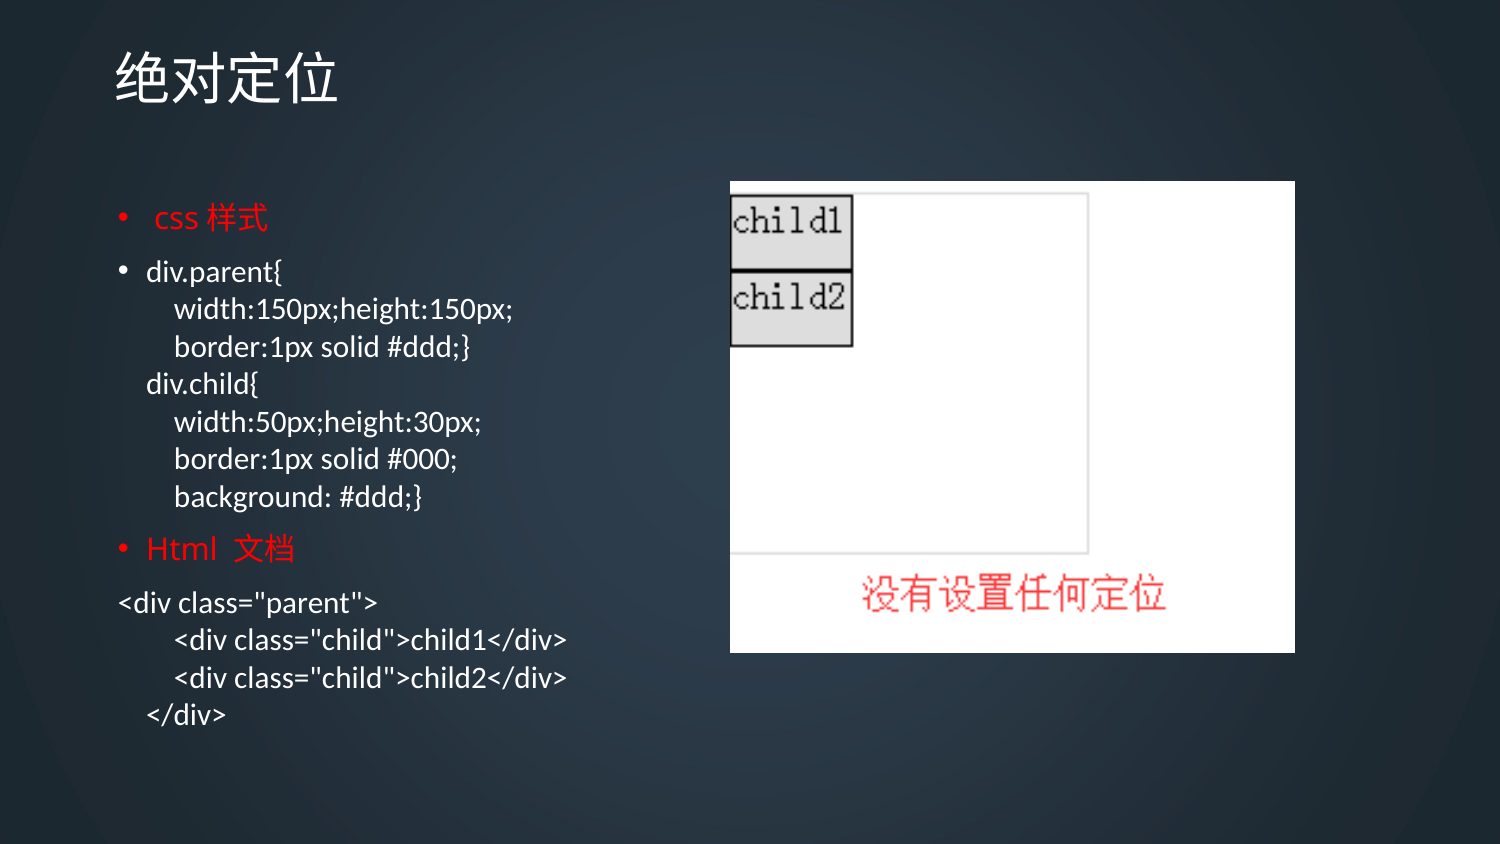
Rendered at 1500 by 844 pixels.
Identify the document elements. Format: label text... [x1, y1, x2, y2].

list css样式 div.parent{ width:150px;height:150px; border:1px solid #ddd;} div.child{ width:50px;height:30px; border:1px solid #000; background: #ddd;} Html 文档 <div class="parent"> <div class="child">child1</div> <div class="child">child2</div> </div> [103, 190, 1397, 769]
title 绝对定位 [103, 44, 1397, 190]
picture [0, 0, 1500, 844]
